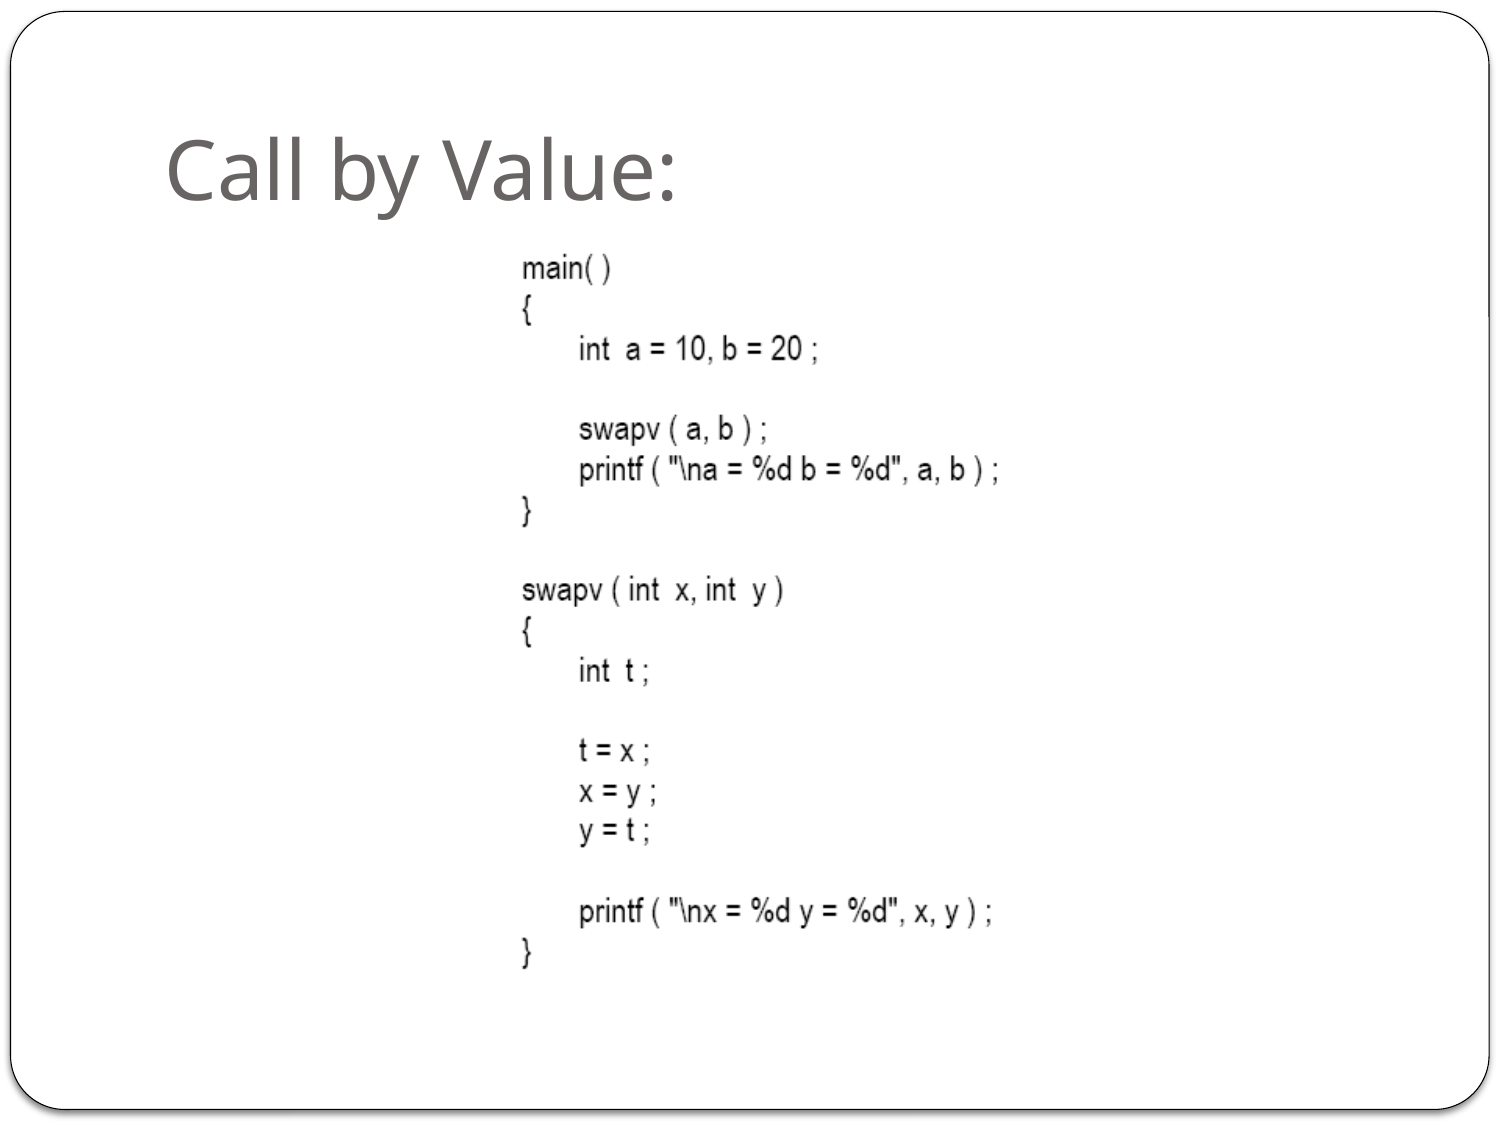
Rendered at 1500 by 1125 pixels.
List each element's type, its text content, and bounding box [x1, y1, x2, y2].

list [475, 237, 1100, 988]
title Call by Value: [150, 45, 1425, 233]
